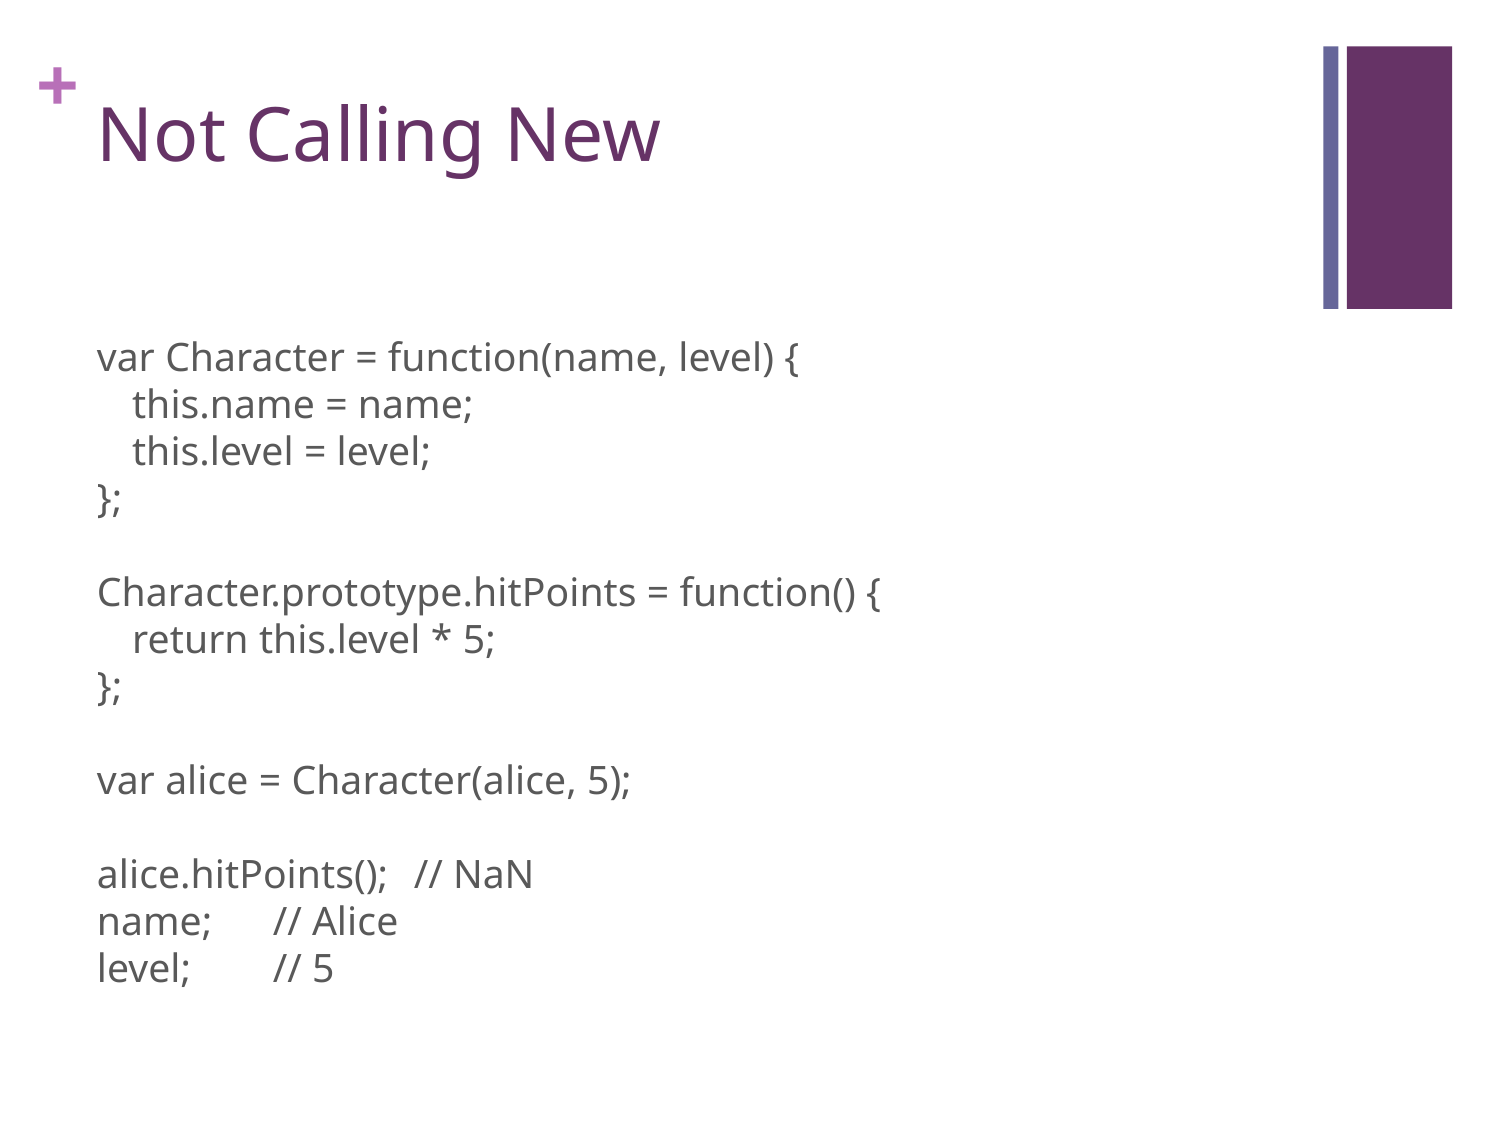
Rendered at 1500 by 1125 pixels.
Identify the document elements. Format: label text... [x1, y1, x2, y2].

title Not Calling New [81, 79, 1322, 263]
list var Character = function(name, level) { this.name = name; this.level = level; }; Character.prototype.hitPoints = function() { return this.level * 5; }; var alice = Character(alice, 5); alice.hitPoints(); // NaN name; // Alice level; // 5 [81, 324, 1322, 1005]
